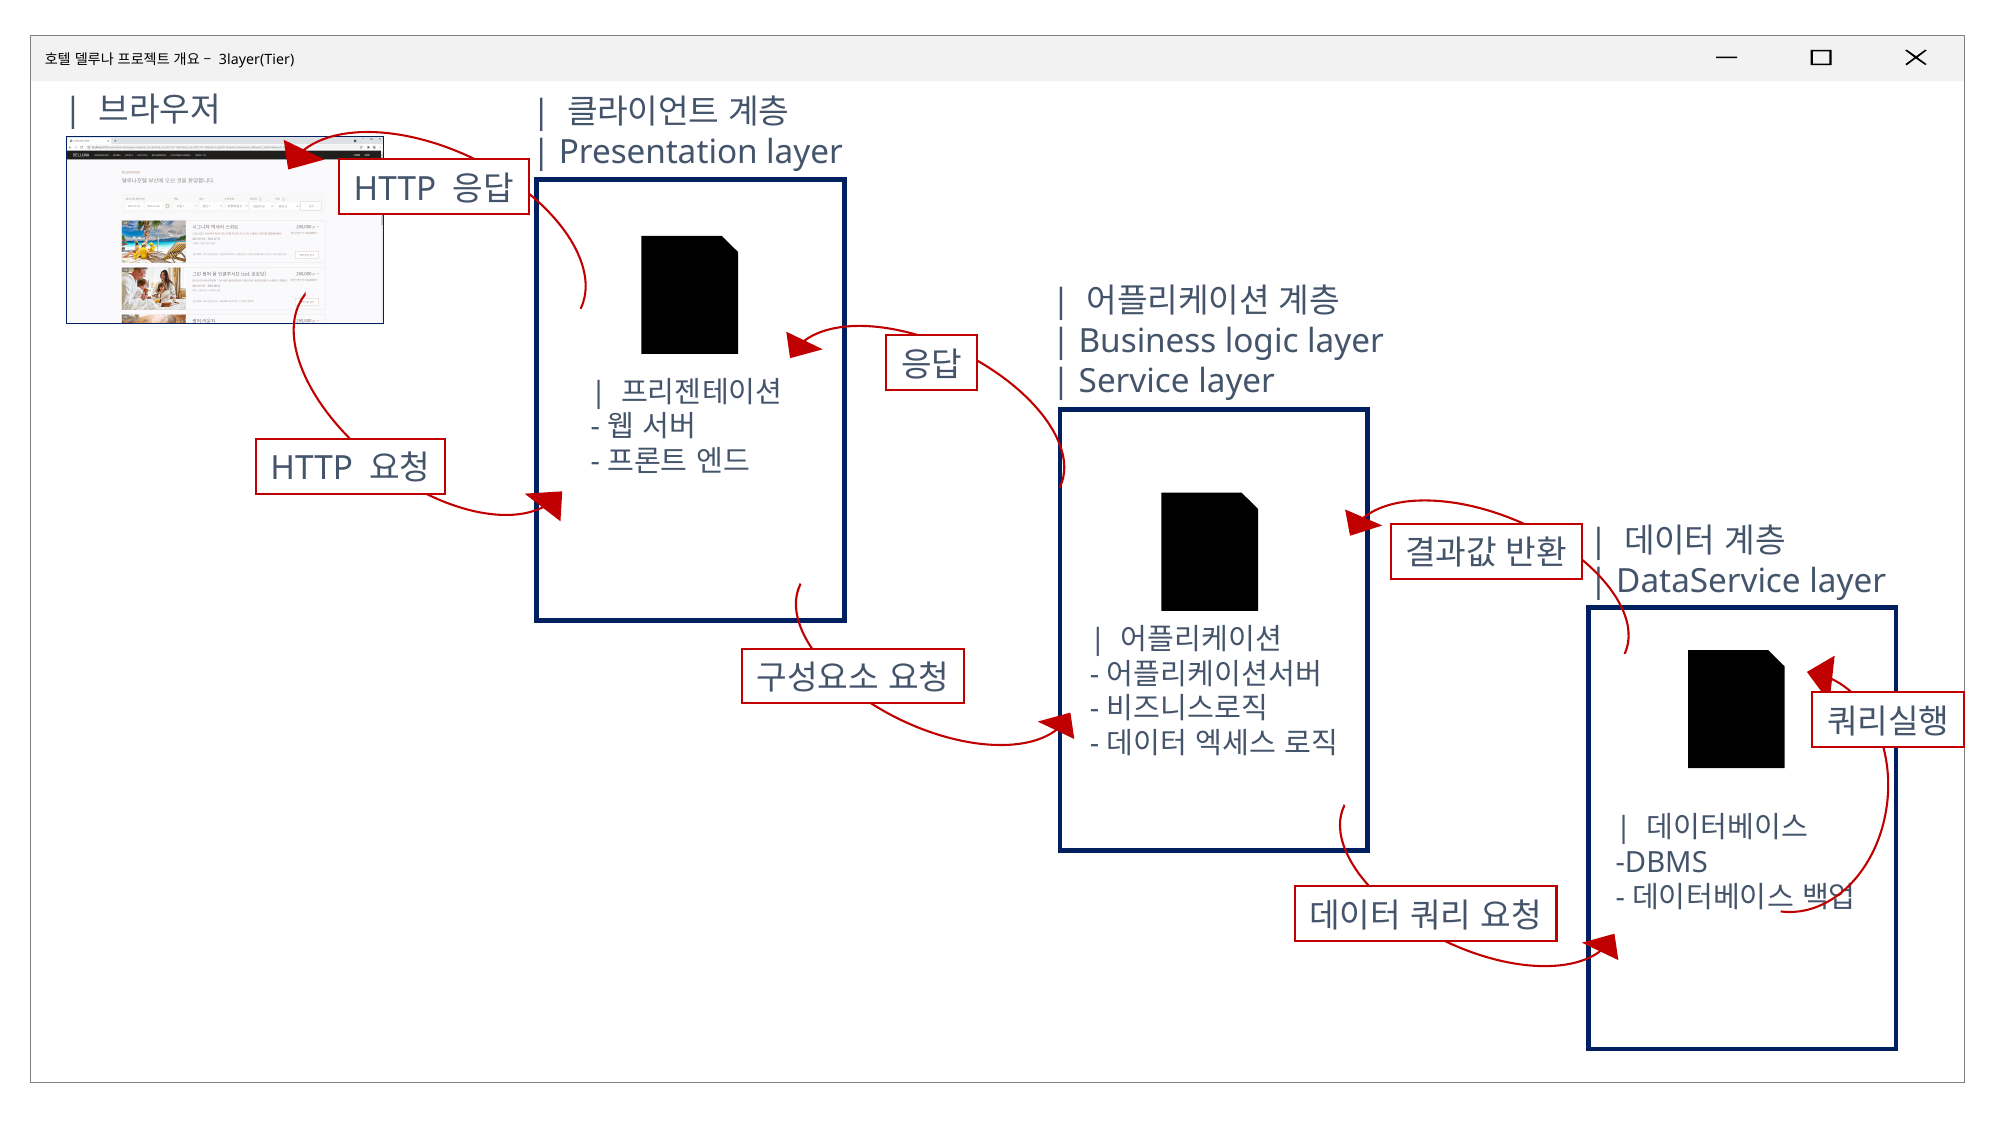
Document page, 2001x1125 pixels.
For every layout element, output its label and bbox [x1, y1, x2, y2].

text_box [30, 35, 1965, 1083]
picture [66, 136, 384, 324]
